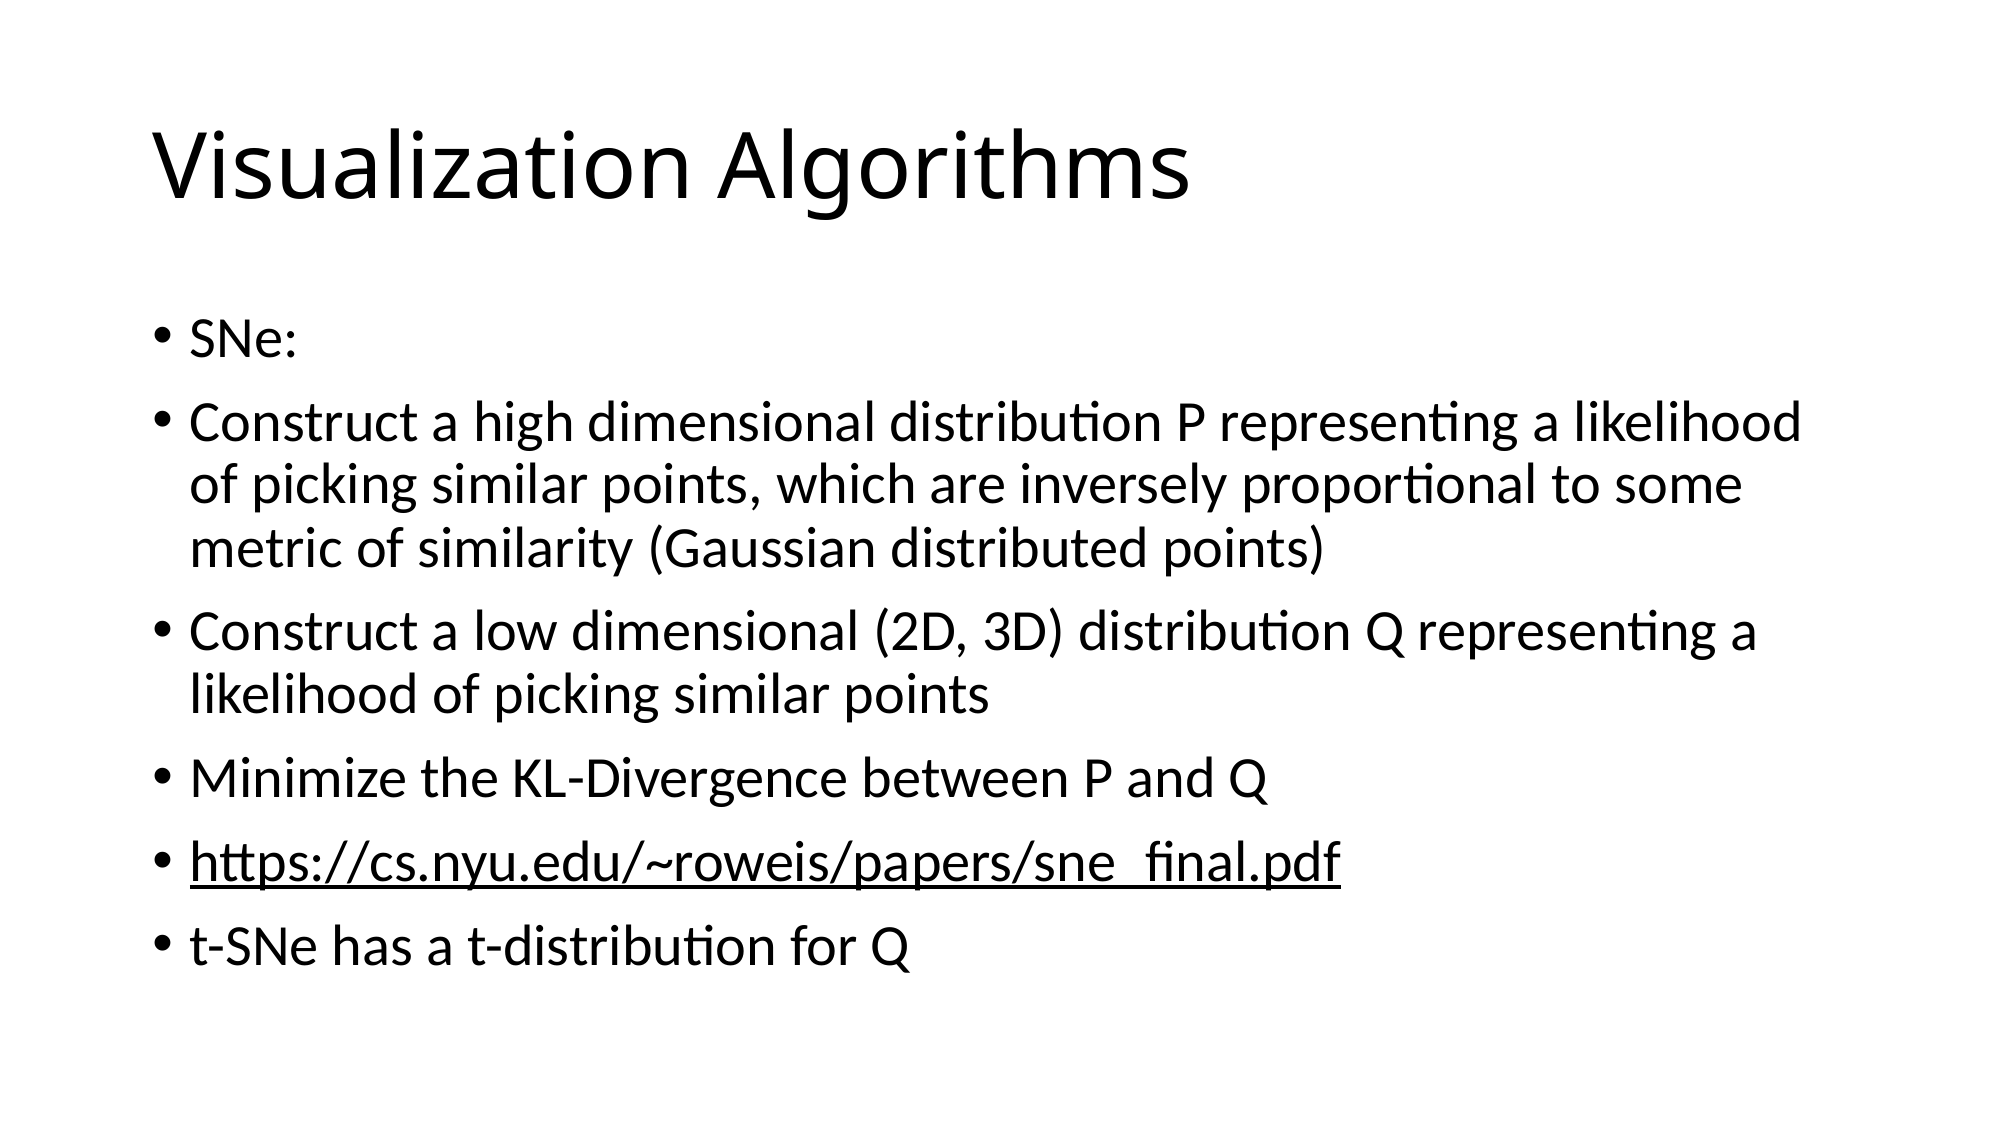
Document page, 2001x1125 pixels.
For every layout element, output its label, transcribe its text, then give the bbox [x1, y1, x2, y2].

title Visualization Algorithms [137, 59, 1863, 278]
list SNe: Construct a high dimensional distribution P representing a likelihood of picking similar points, which are inversely proportional to some metric of similarity (Gaussian distributed points) Construct a low dimensional (2D, 3D) distribution Q representing a likelihood of picking similar points Minimize the KL-Divergence between P and Q https://cs.nyu.edu/~roweis/papers/sne_final.pdf t-SNe has a t-distribution for Q [137, 299, 1863, 1014]
